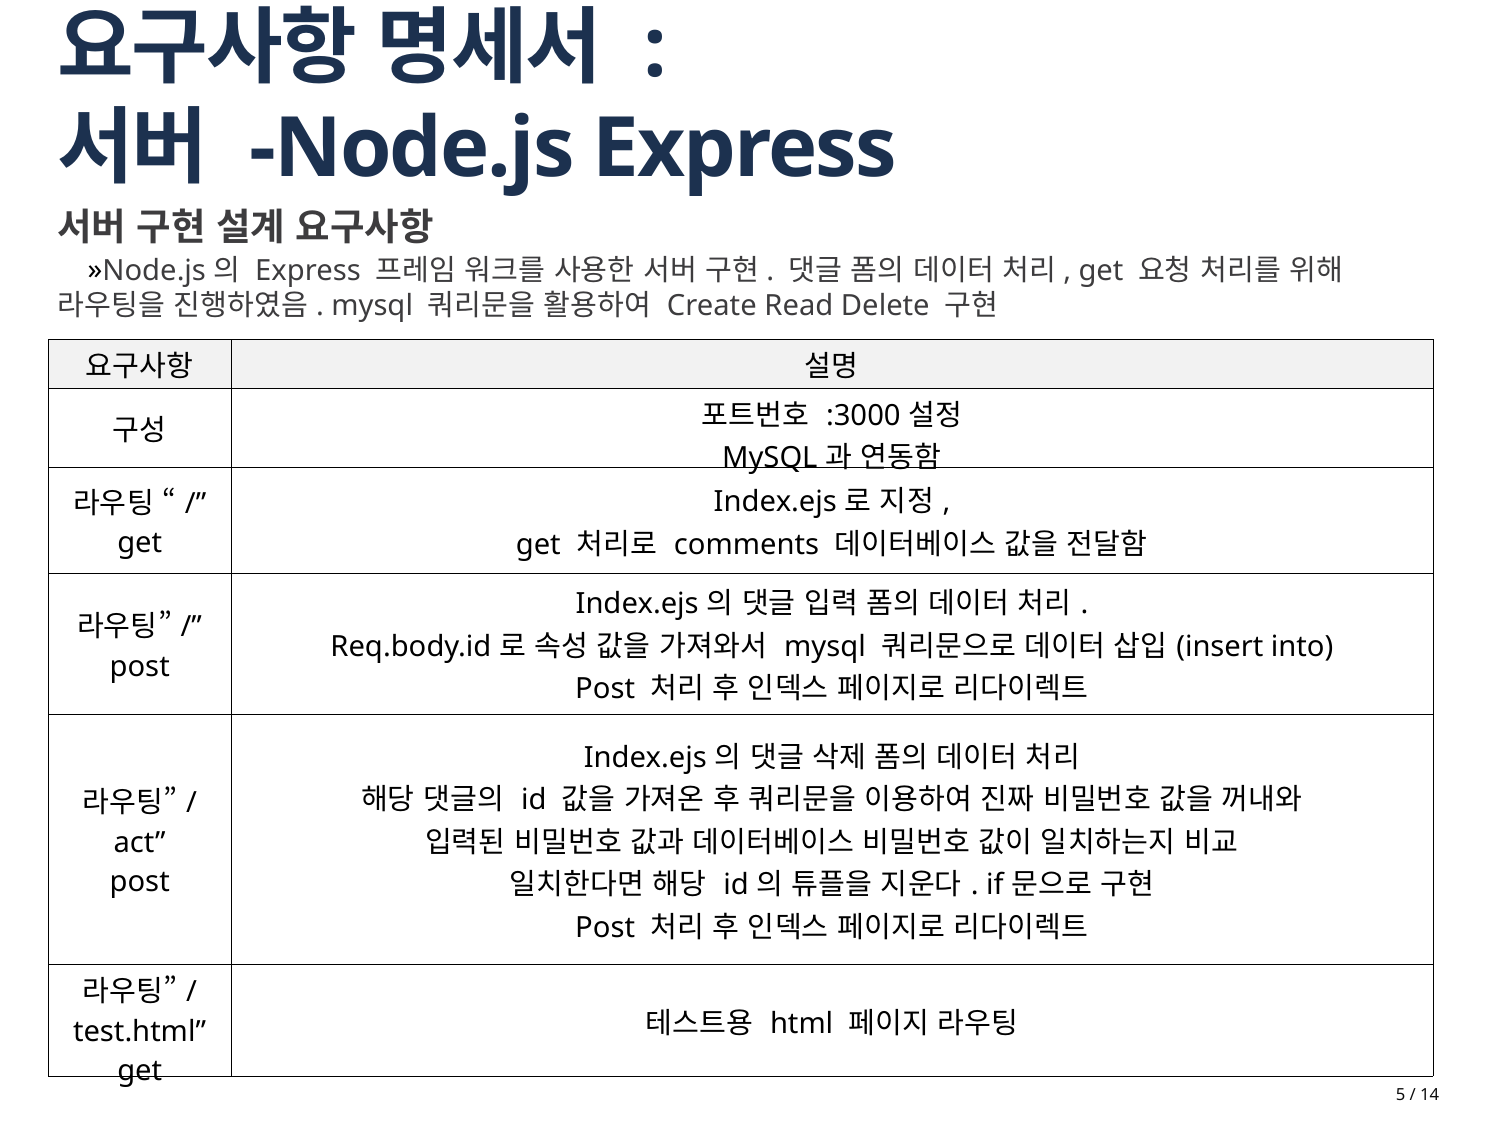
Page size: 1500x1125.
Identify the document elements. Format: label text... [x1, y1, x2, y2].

title 요구사항 명세서 : 서버 -Node.js Express [42, 45, 1443, 141]
table_cell 라우팅”/act” post [49, 715, 231, 964]
table_cell Index.ejs로 지정, get 처리로 comments 데이터베이스 값을 전달함 [232, 468, 1433, 573]
table_cell 라우팅 “/” get [49, 468, 231, 573]
table_cell 라우팅”/” post [49, 574, 231, 714]
table_cell 구성 [49, 389, 231, 467]
text_box Node.js의 Express 프레임 워크를 사용한 서버 구현. 댓글 폼의 데이터 처리, get 요청 처리를 위해 라우팅을 진행하였음. mysql 쿼리문을 활용하여 Create Read Delete 구현 [42, 243, 1433, 421]
table_header 설명 [232, 340, 1433, 388]
table_cell 테스트용 html 페이지 라우팅 [232, 965, 1433, 1076]
table_cell Index.ejs의 댓글 입력 폼의 데이터 처리. Req.body.id로 속성 값을 가져와서 mysql 쿼리문으로 데이터 삽입(insert into) Post 처리 후 인덱스 페이지로 리다이렉트 [232, 574, 1433, 714]
text_box 서버 구현 설계 요구사항 [42, 195, 1433, 243]
table_cell Index.ejs의 댓글 삭제 폼의 데이터 처리 해당 댓글의 id 값을 가져온 후 쿼리문을 이용하여 진짜 비밀번호 값을 꺼내와 입력된 비밀번호 값과 데이터베이스 비밀번호 값이 일치하는지 비교 일치한다면 해당 id의 튜플을 지운다. if문으로 구현 Post 처리 후 인덱스 페이지로 리다이렉트 [232, 715, 1433, 964]
text_box 5 / 14 [1193, 1076, 1455, 1115]
table_cell 포트번호 :3000설정 MySQL과 연동함 [232, 389, 1433, 467]
table_cell 라우팅”/test.html” get [49, 965, 231, 1076]
table_header 요구사항 [49, 340, 231, 388]
